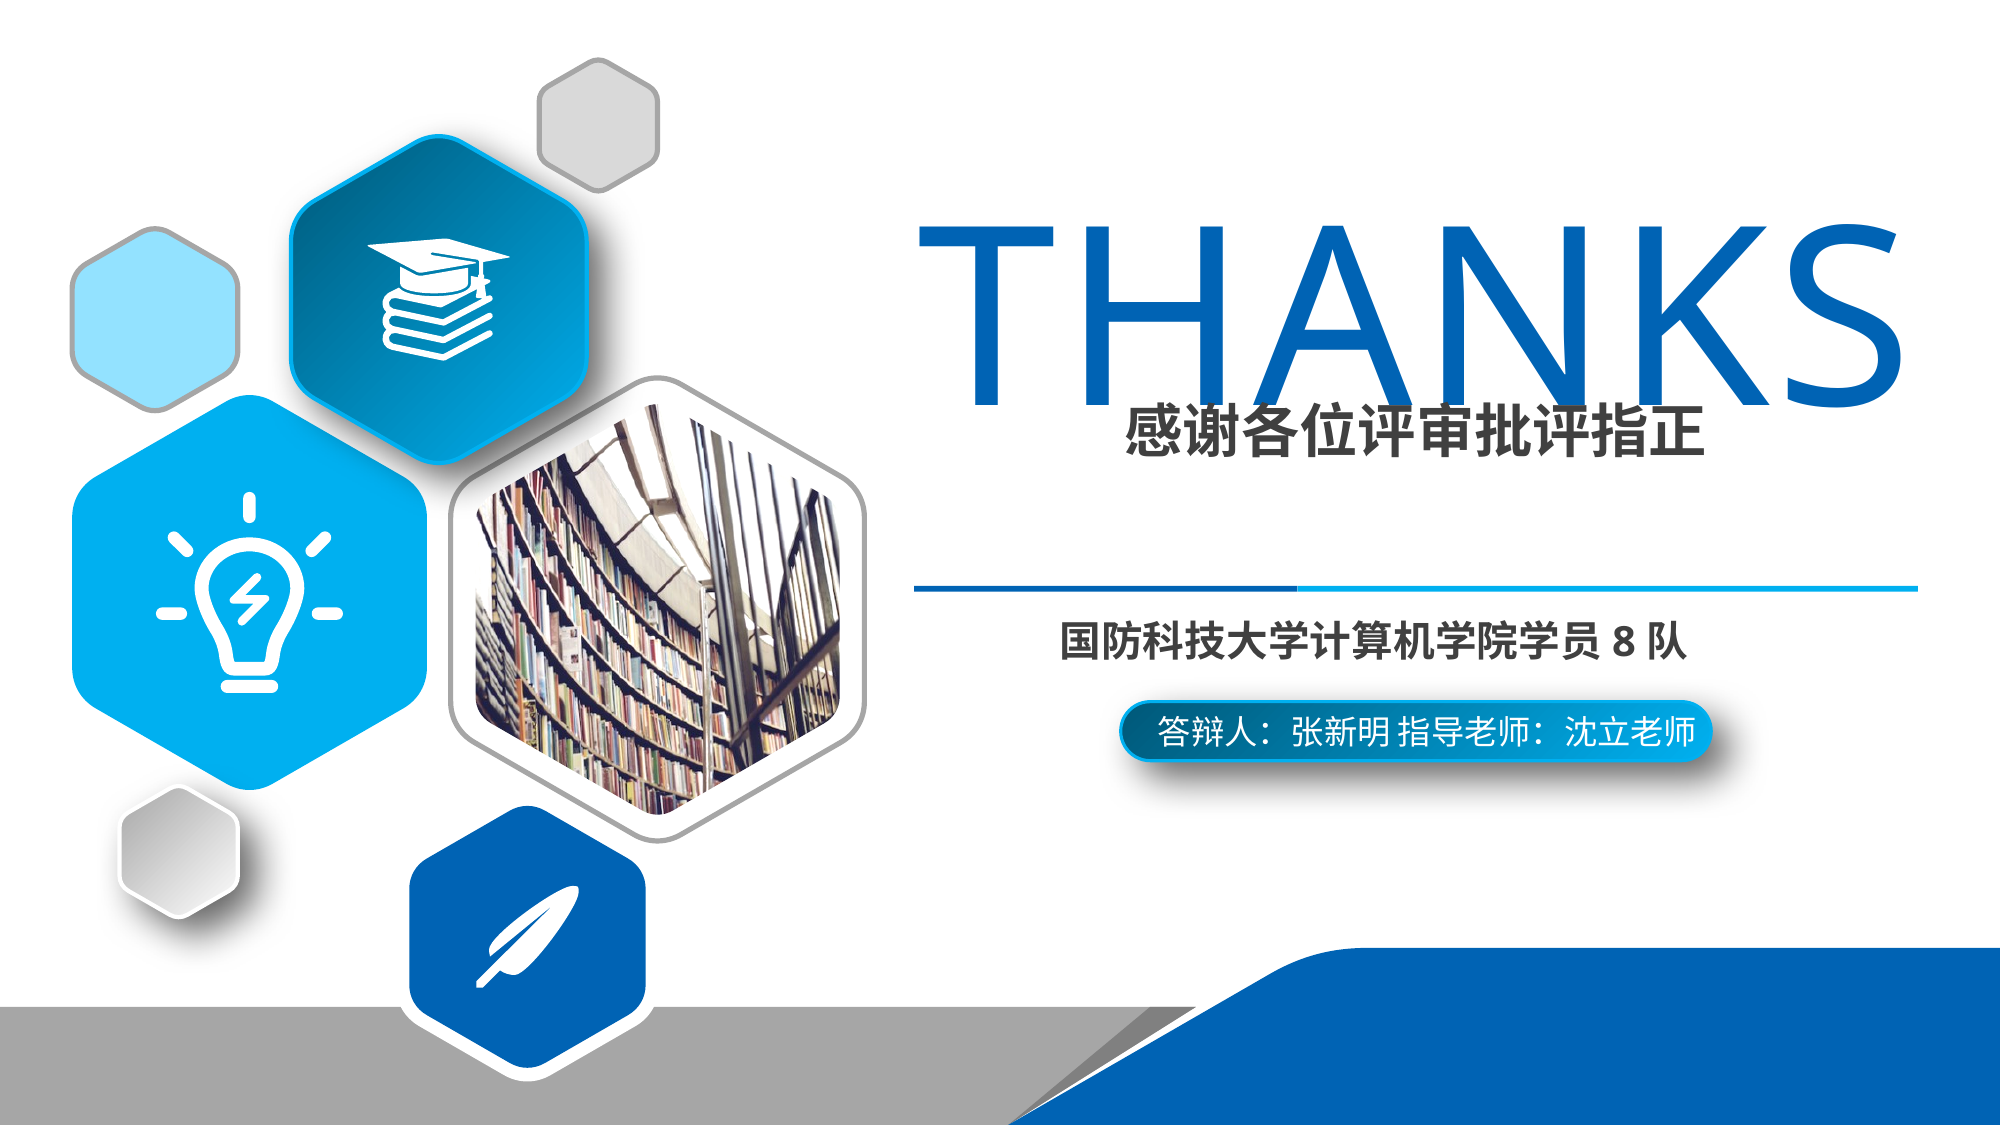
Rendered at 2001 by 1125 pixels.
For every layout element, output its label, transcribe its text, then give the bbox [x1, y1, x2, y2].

text_box 感谢各位评审批评指正 [1078, 387, 1754, 472]
text_box [155, 607, 188, 620]
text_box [1120, 701, 1718, 761]
text_box [71, 227, 239, 412]
text_box [0, 1006, 1149, 1125]
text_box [913, 585, 1918, 592]
text_box [475, 404, 840, 815]
text_box [119, 786, 238, 918]
text_box [1010, 1006, 1196, 1123]
text_box [617, 376, 866, 842]
text_box [194, 537, 305, 676]
text_box [290, 136, 587, 463]
text_box [167, 531, 194, 558]
text_box [1008, 947, 2000, 1125]
text_box [538, 58, 659, 192]
text_box [305, 531, 332, 558]
text_box THANKS [851, 148, 1981, 463]
text_box [72, 395, 427, 790]
text_box [311, 607, 343, 620]
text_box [395, 790, 659, 1084]
text_box [220, 679, 279, 693]
text_box [449, 505, 604, 790]
text_box [367, 238, 510, 361]
text_box 国防科技大学计算机学院学员8队 [1044, 607, 1703, 673]
text_box [243, 491, 256, 524]
